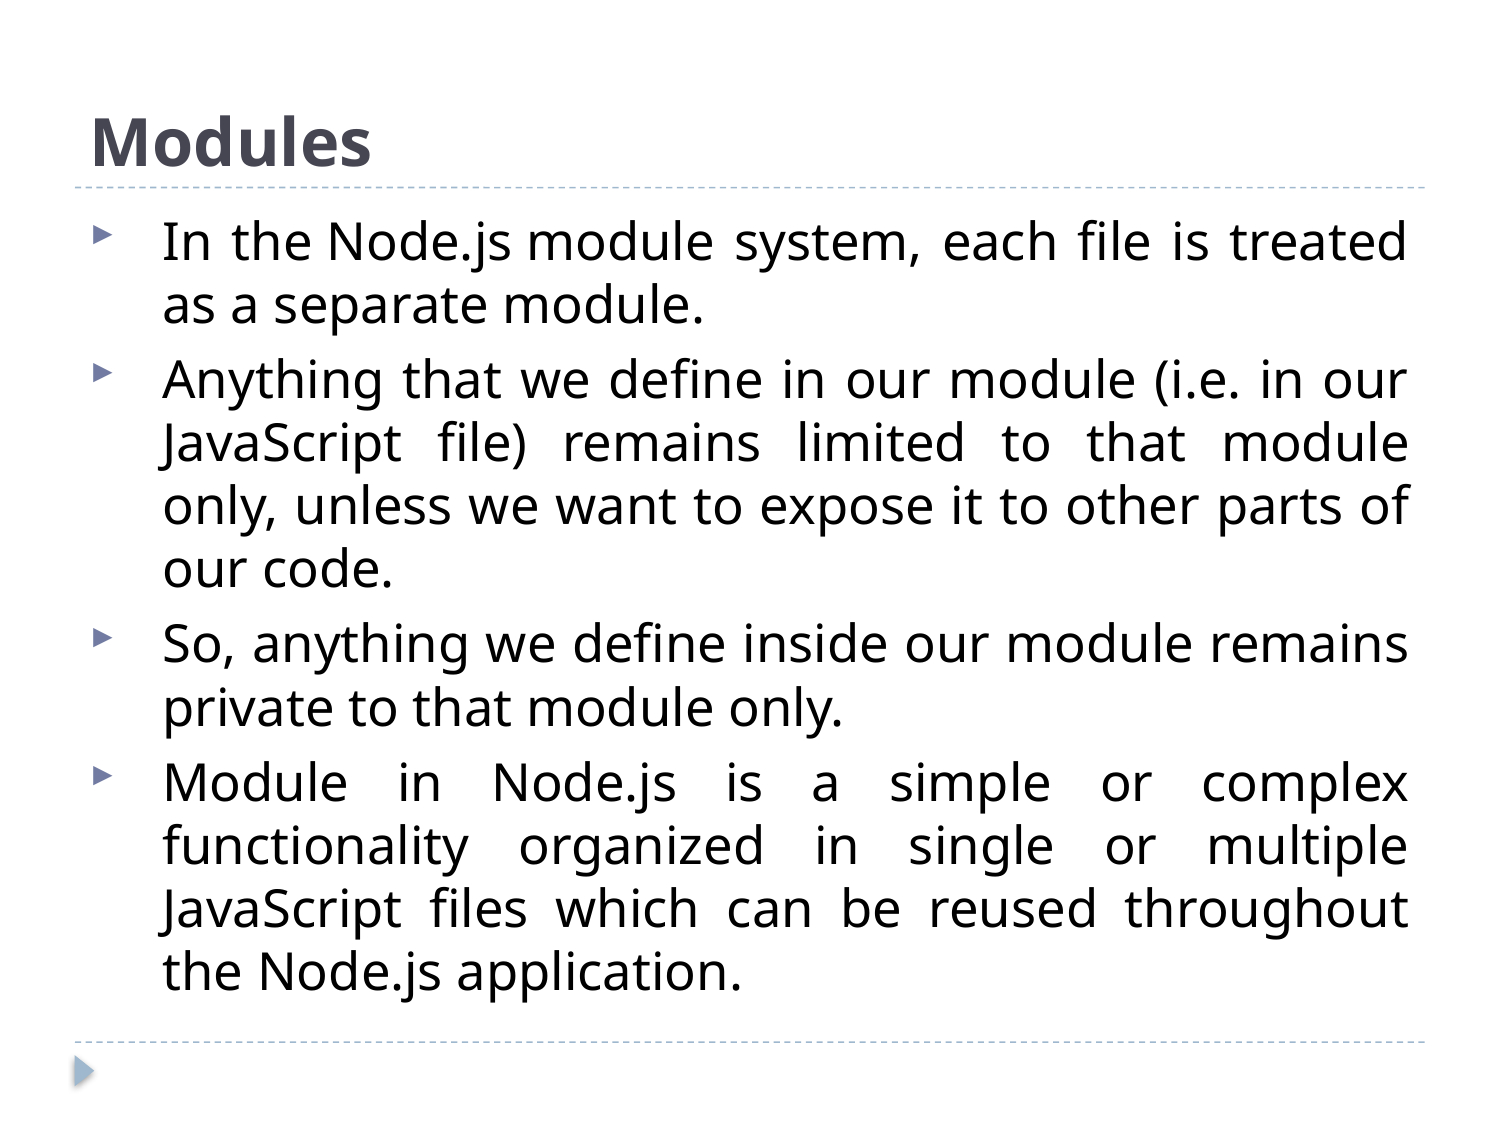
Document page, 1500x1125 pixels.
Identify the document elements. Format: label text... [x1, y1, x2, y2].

title Modules [75, 24, 1425, 188]
list In the Node.js module system, each file is treated as a separate module. Anything that we define in our module (i.e. in our JavaScript file) remains limited to that module only, unless we want to expose it to other parts of our code. So, anything we define inside our module remains private to that module only. Module in Node.js is a simple or complex functionality organized in single or multiple JavaScript files which can be reused throughout the Node.js application. [75, 200, 1425, 1010]
